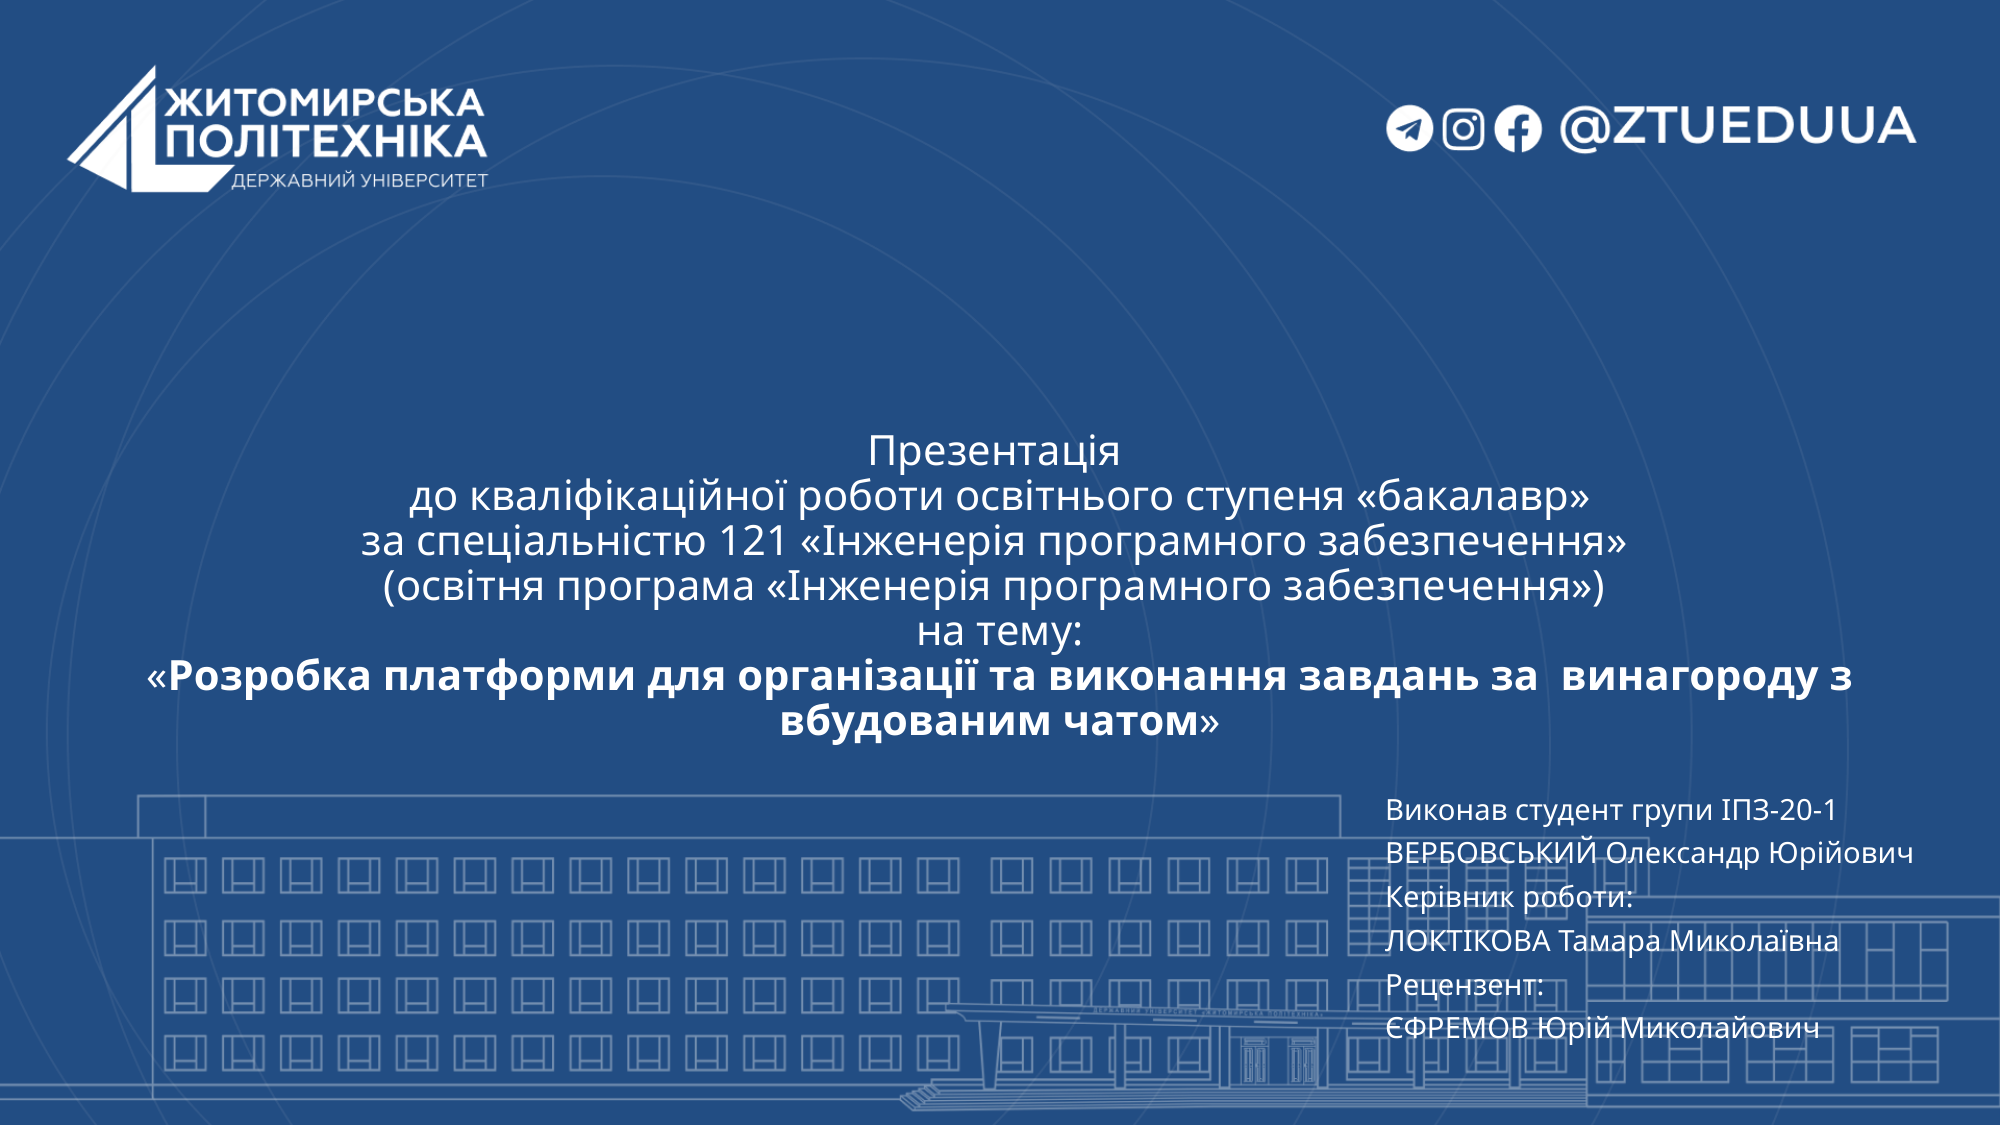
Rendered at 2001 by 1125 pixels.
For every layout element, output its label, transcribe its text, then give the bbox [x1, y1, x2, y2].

picture [0, 0, 2000, 1125]
text_box Виконав студент групи ІПЗ-20-1 ВЕРБОВСЬКИЙ Олександр Юрійович Керівник роботи: ЛОКТІКОВА Тамара Миколаївна Рецензент: ЄФРЕМОВ Юрій Миколайович [1370, 774, 1930, 1052]
title Презентація до кваліфікаційної роботи освітнього ступеня «бакалавр» за спеціальністю 121 «Інженерія програмного забезпечення» (освітня програма «Інженерія програмного забезпечення») на тему: «Розробка платформи для організації та виконання завдань за винагороду з вбудованим чатом» [54, 325, 1945, 849]
